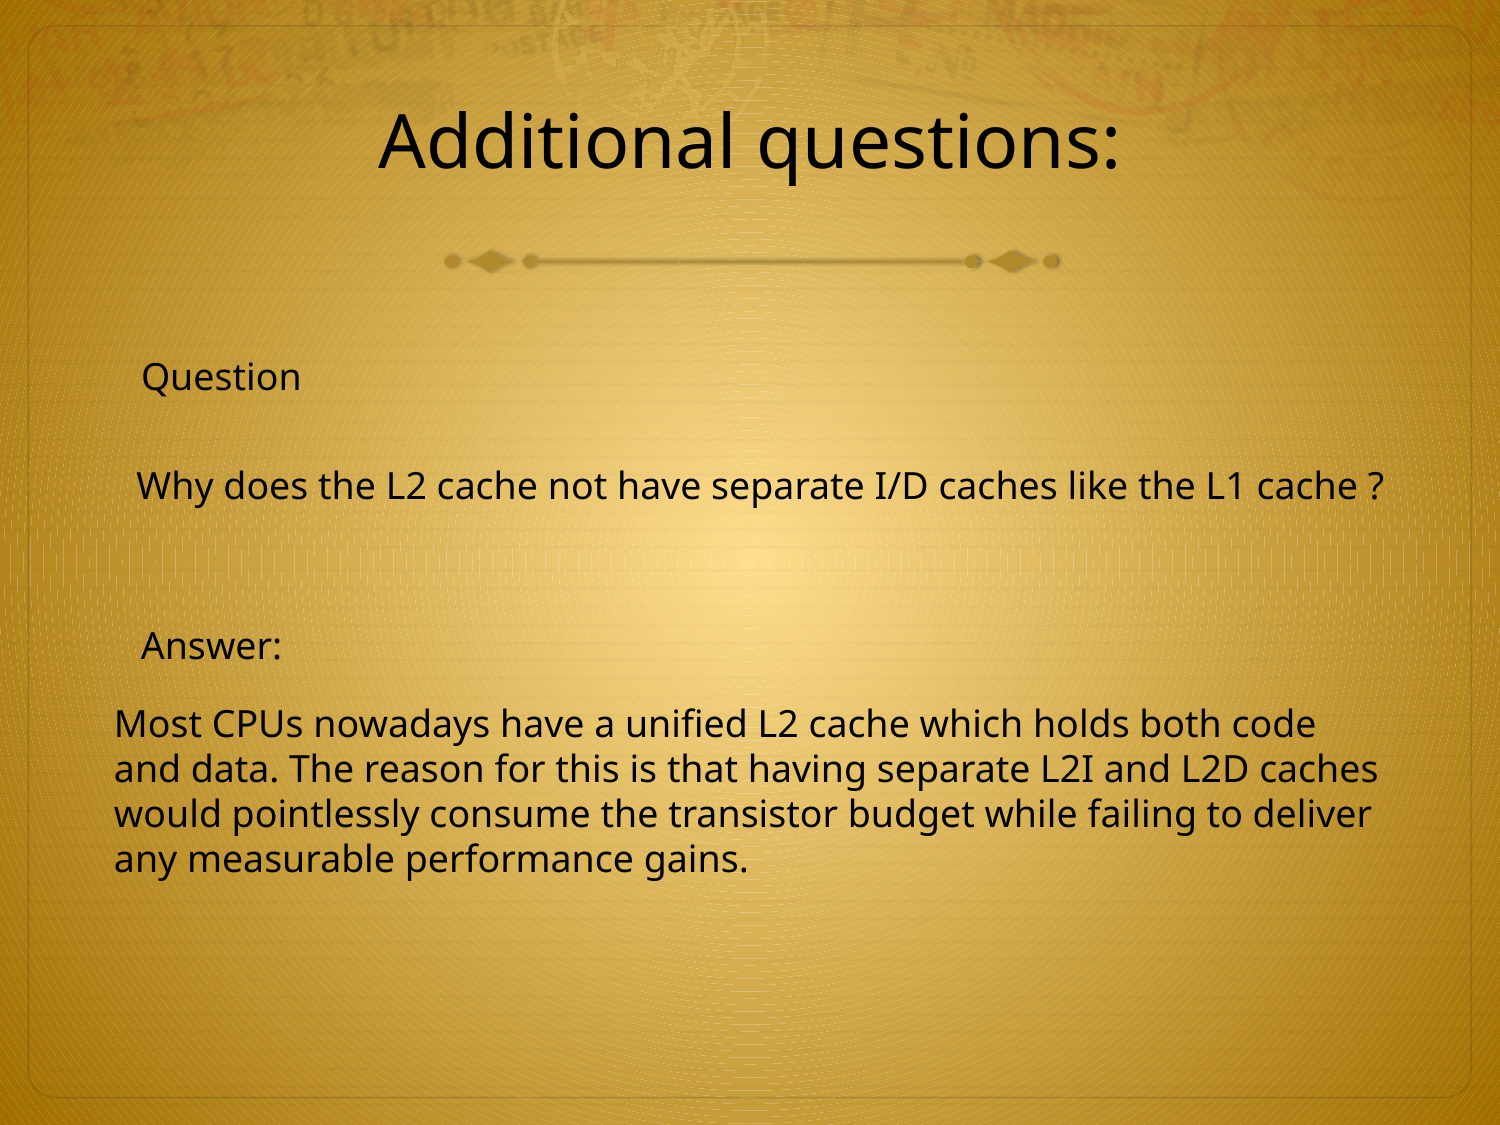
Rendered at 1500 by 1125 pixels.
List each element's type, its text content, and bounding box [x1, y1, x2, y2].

title Additional questions: [93, 45, 1407, 233]
list Why does the L2 cache not have separate I/D caches like the L1 cache ? [96, 446, 1409, 635]
text_box Most CPUs nowadays have a unified L2 cache which holds both code and data. The reason for this is that having separate L2I and L2D caches would pointlessly consume the transistor budget while failing to deliver any measurable performance gains. [99, 684, 1407, 958]
text_box Question [125, 337, 531, 397]
text_box Answer: [125, 606, 420, 679]
picture [0, 0, 1500, 1125]
